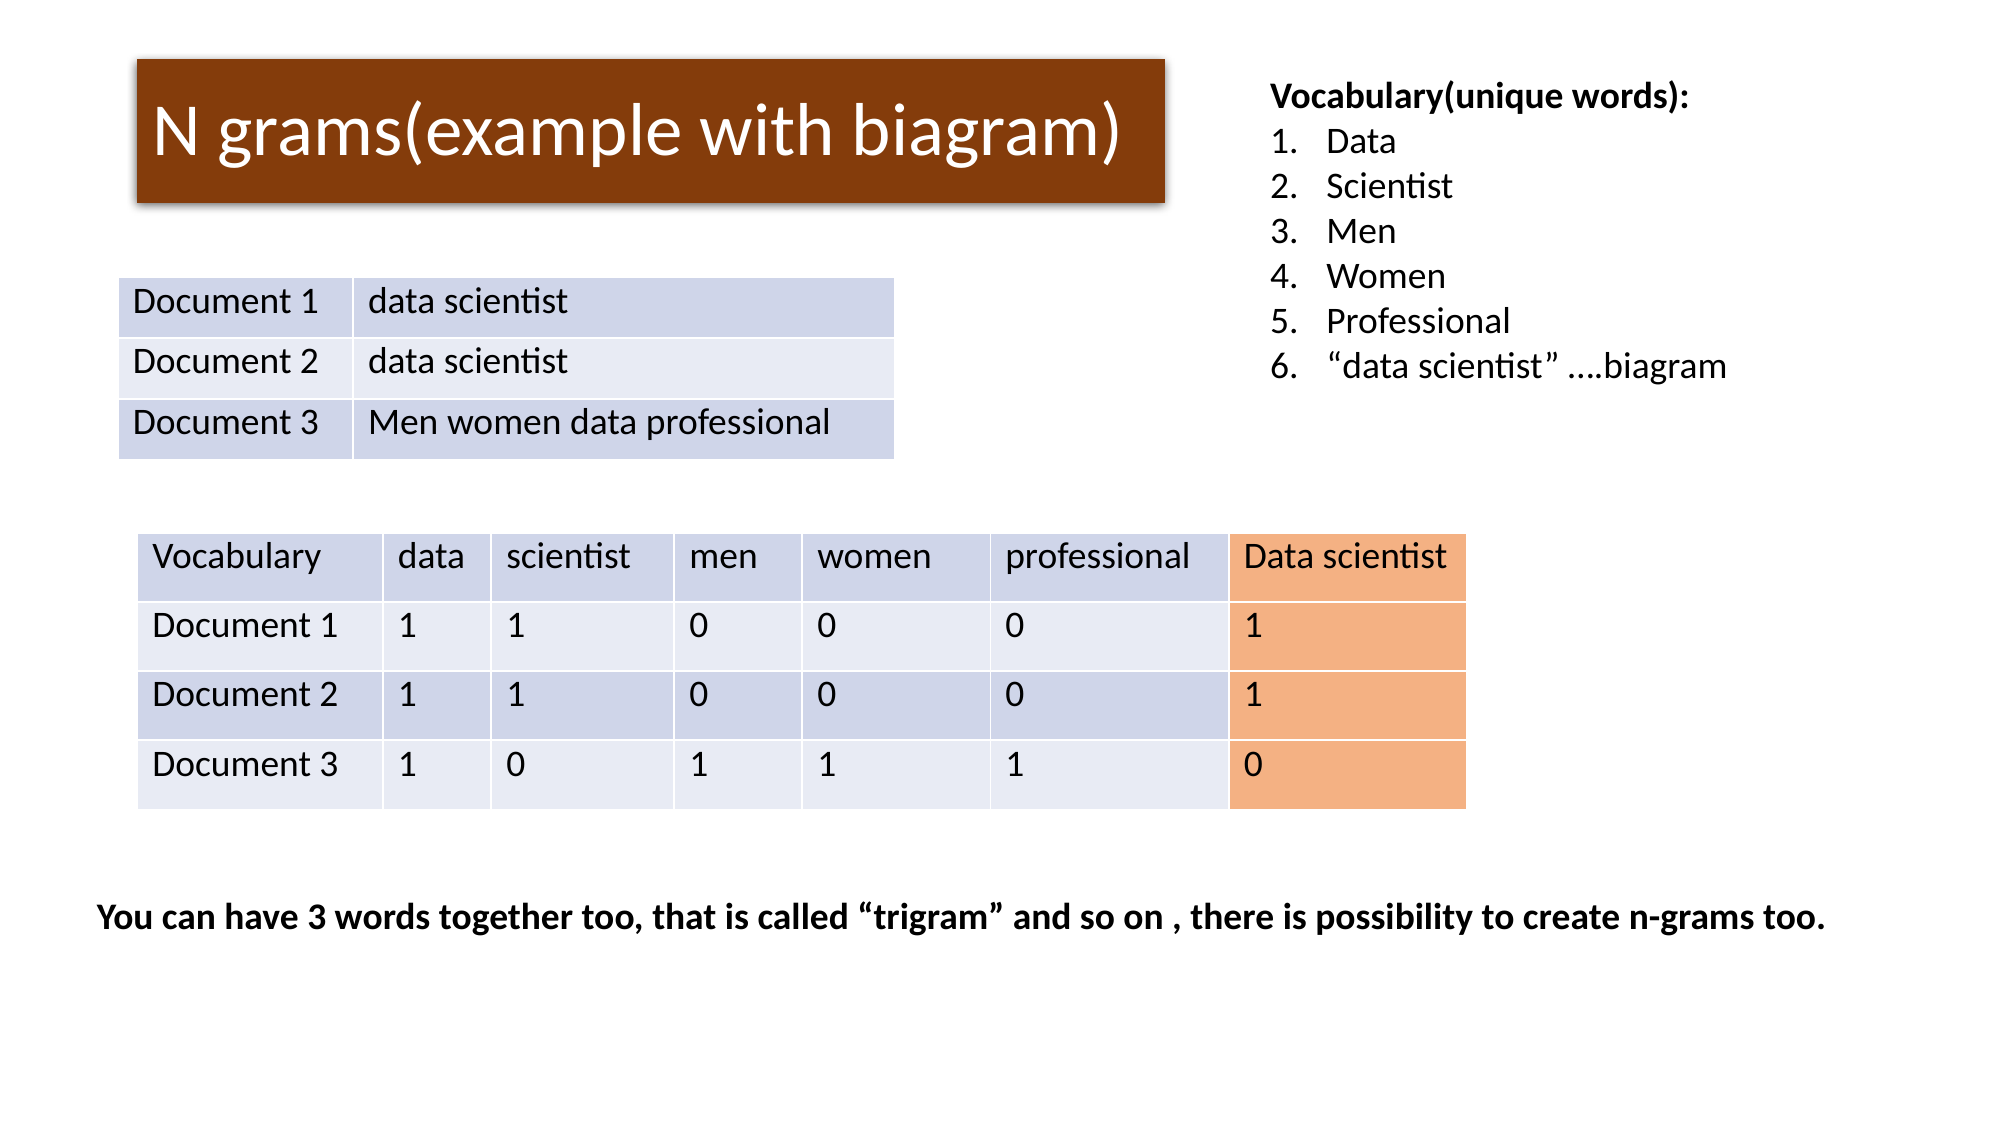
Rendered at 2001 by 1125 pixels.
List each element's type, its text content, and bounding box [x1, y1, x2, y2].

table_header men [675, 534, 801, 601]
table_header data scientist [354, 278, 894, 337]
text_box Vocabulary(unique words): Data Scientist Men Women Professional “data scientist” ….biagram [1255, 64, 1769, 394]
table_header Document 1 [119, 278, 352, 337]
table_cell Document 3 [138, 741, 382, 809]
table_cell Men women data professional [354, 400, 894, 459]
table_header Data scientist [1230, 534, 1466, 601]
table_header Vocabulary [138, 534, 382, 601]
text_box You can have 3 words together too, that is called “trigram” and so on , there is possibility to create n-grams too. [82, 884, 1863, 945]
table_cell 0 [803, 603, 990, 670]
table_header women [803, 534, 990, 601]
table_cell 1 [1230, 603, 1466, 670]
table_cell 0 [675, 672, 801, 739]
table_cell 0 [991, 672, 1228, 739]
table_cell 1 [675, 741, 801, 809]
table_header data [384, 534, 490, 601]
table_cell 1 [384, 603, 490, 670]
table_header scientist [492, 534, 673, 601]
table_cell 0 [675, 603, 801, 670]
title N grams(example with biagram) [137, 59, 1165, 203]
table_cell Document 1 [138, 603, 382, 670]
table_cell 1 [492, 603, 673, 670]
table_cell 0 [803, 672, 990, 739]
table_cell 1 [803, 741, 990, 809]
table_header professional [991, 534, 1228, 601]
table_cell 1 [492, 672, 673, 739]
table_cell 1 [991, 741, 1228, 809]
table_cell 1 [384, 741, 490, 809]
table_cell 0 [492, 741, 673, 809]
table_cell 0 [991, 603, 1228, 670]
table_cell Document 2 [138, 672, 382, 739]
table_cell 1 [384, 672, 490, 739]
table_cell 1 [1230, 672, 1466, 739]
table_cell Document 2 [119, 339, 352, 398]
table_cell Document 3 [119, 400, 352, 459]
table_cell data scientist [354, 339, 894, 398]
table_cell 0 [1230, 741, 1466, 809]
